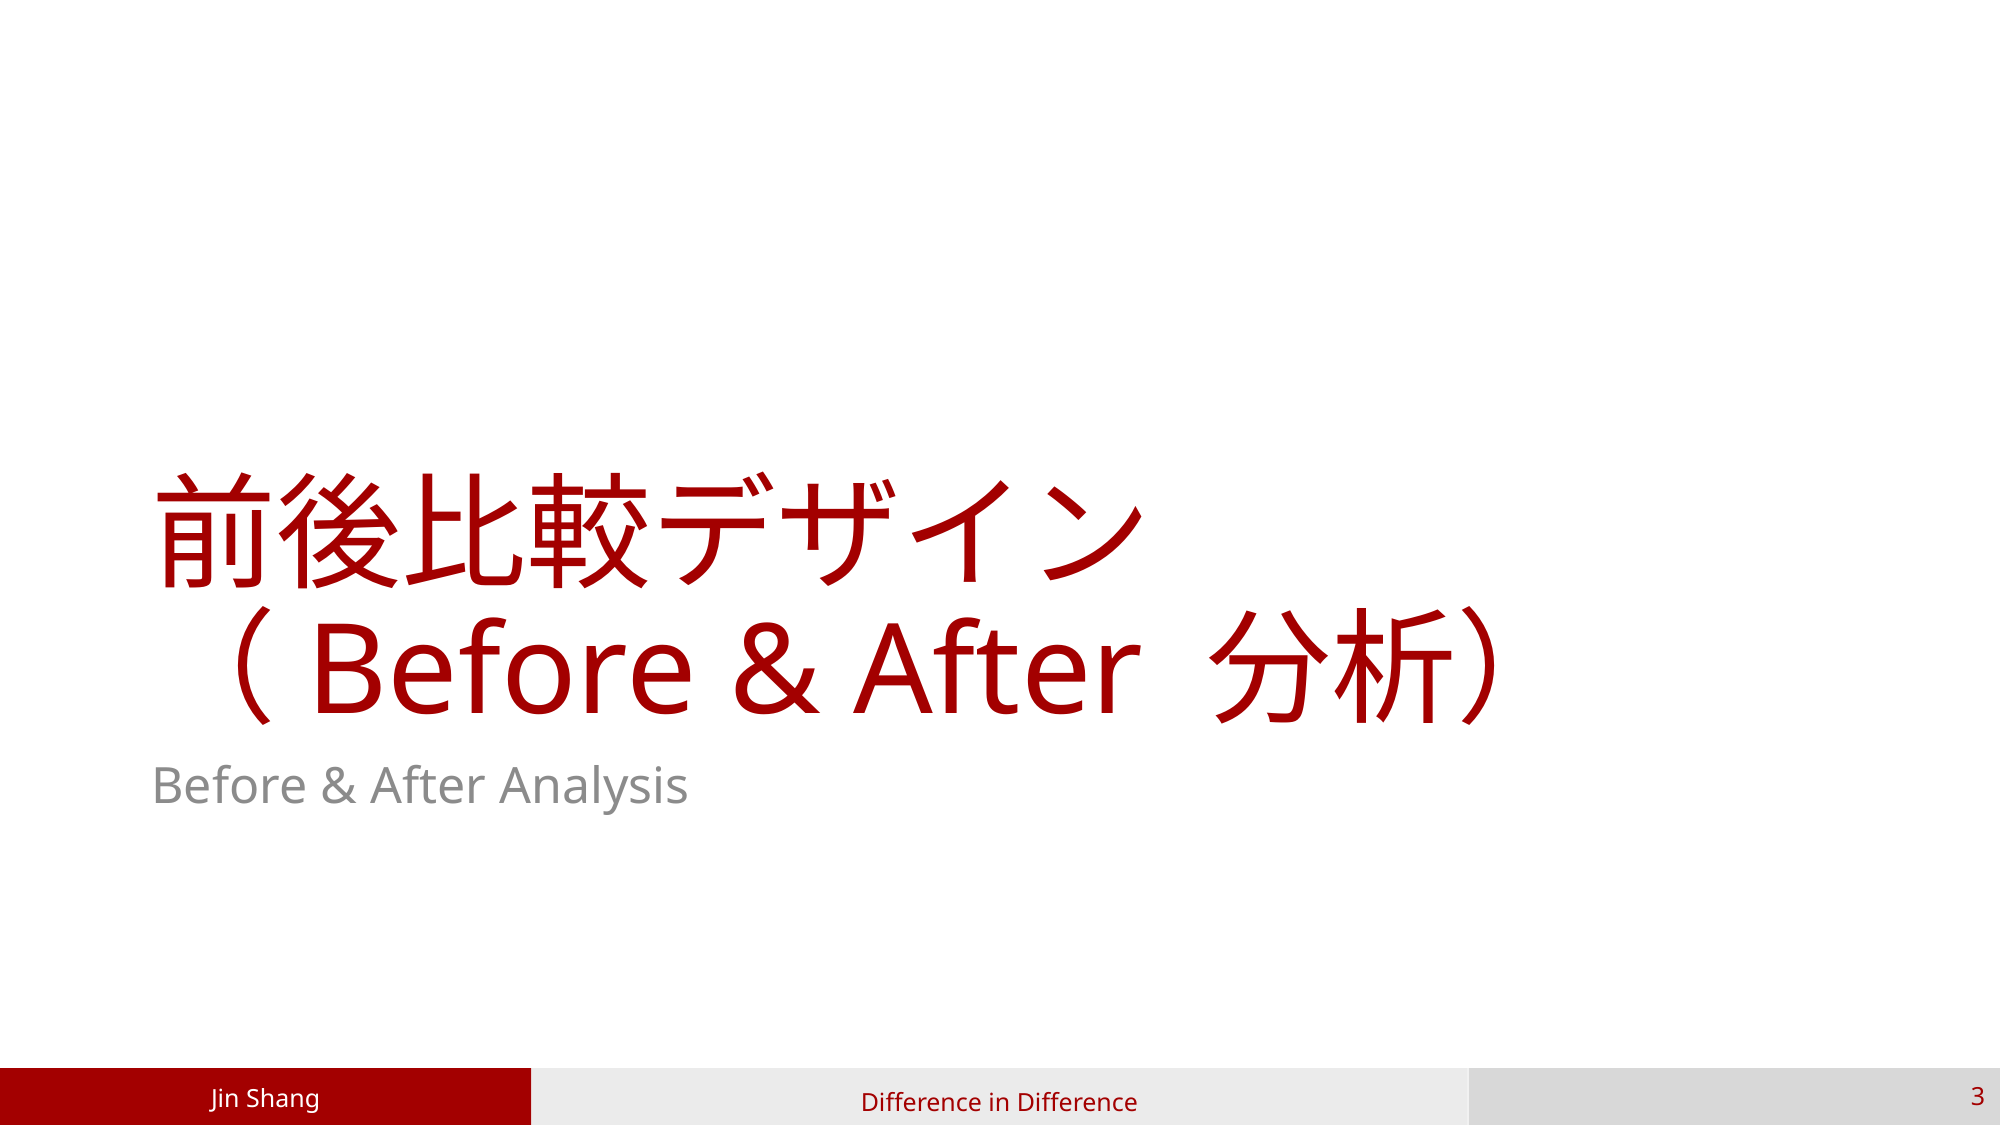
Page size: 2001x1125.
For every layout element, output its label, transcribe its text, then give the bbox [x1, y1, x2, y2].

slide_number 3 [1468, 1068, 2000, 1125]
footer Difference in Difference [531, 1068, 1468, 1125]
list Before & After Analysis [136, 752, 1862, 999]
title 前後比較デザイン （Before & After 分析） [136, 280, 1862, 749]
slide_number Jin Shang [0, 1068, 531, 1125]
